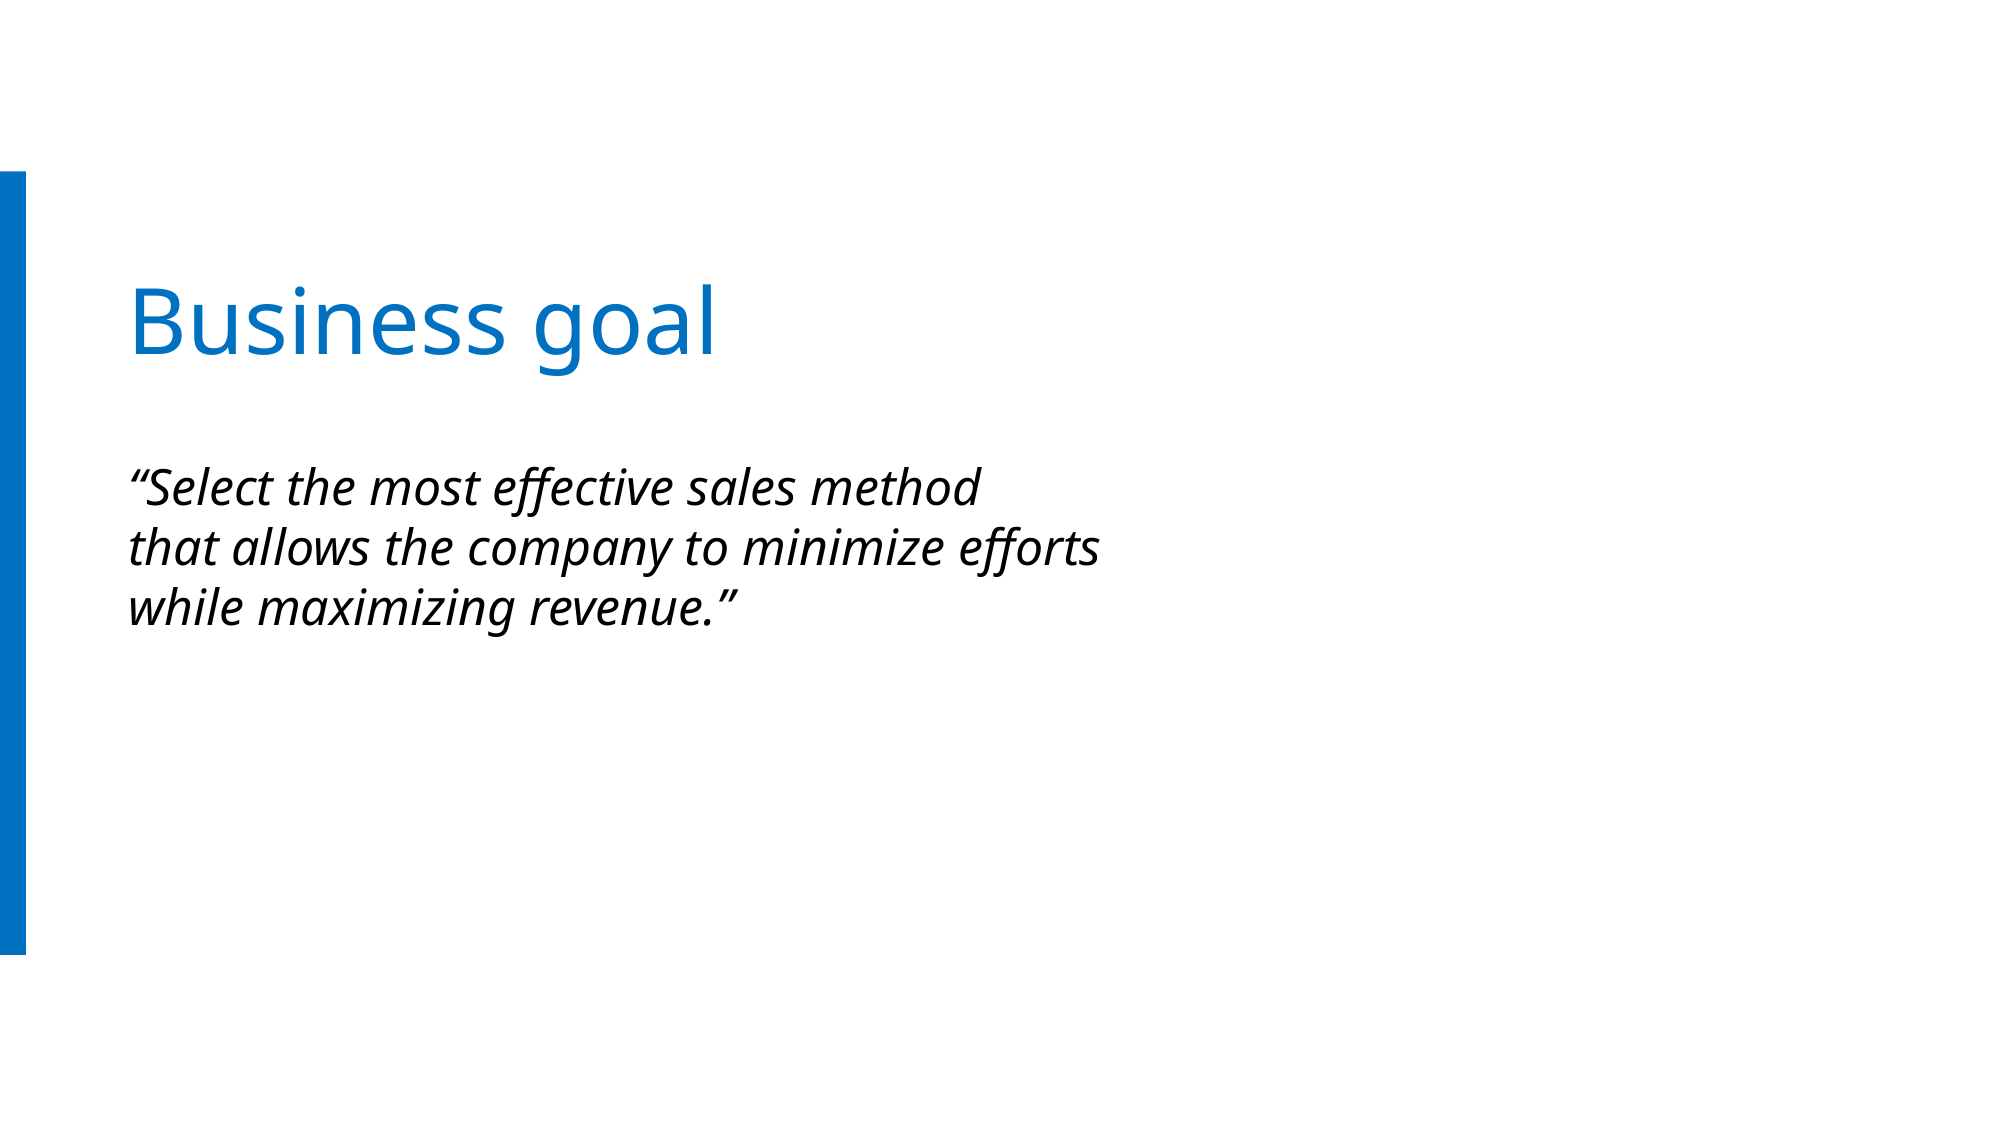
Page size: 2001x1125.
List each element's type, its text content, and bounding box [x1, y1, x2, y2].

text_box “Select the most effective sales method that allows the company to minimize efforts while maximizing revenue.” [113, 448, 1891, 644]
text_box Business goal [113, 255, 825, 381]
text_box [0, 170, 27, 956]
